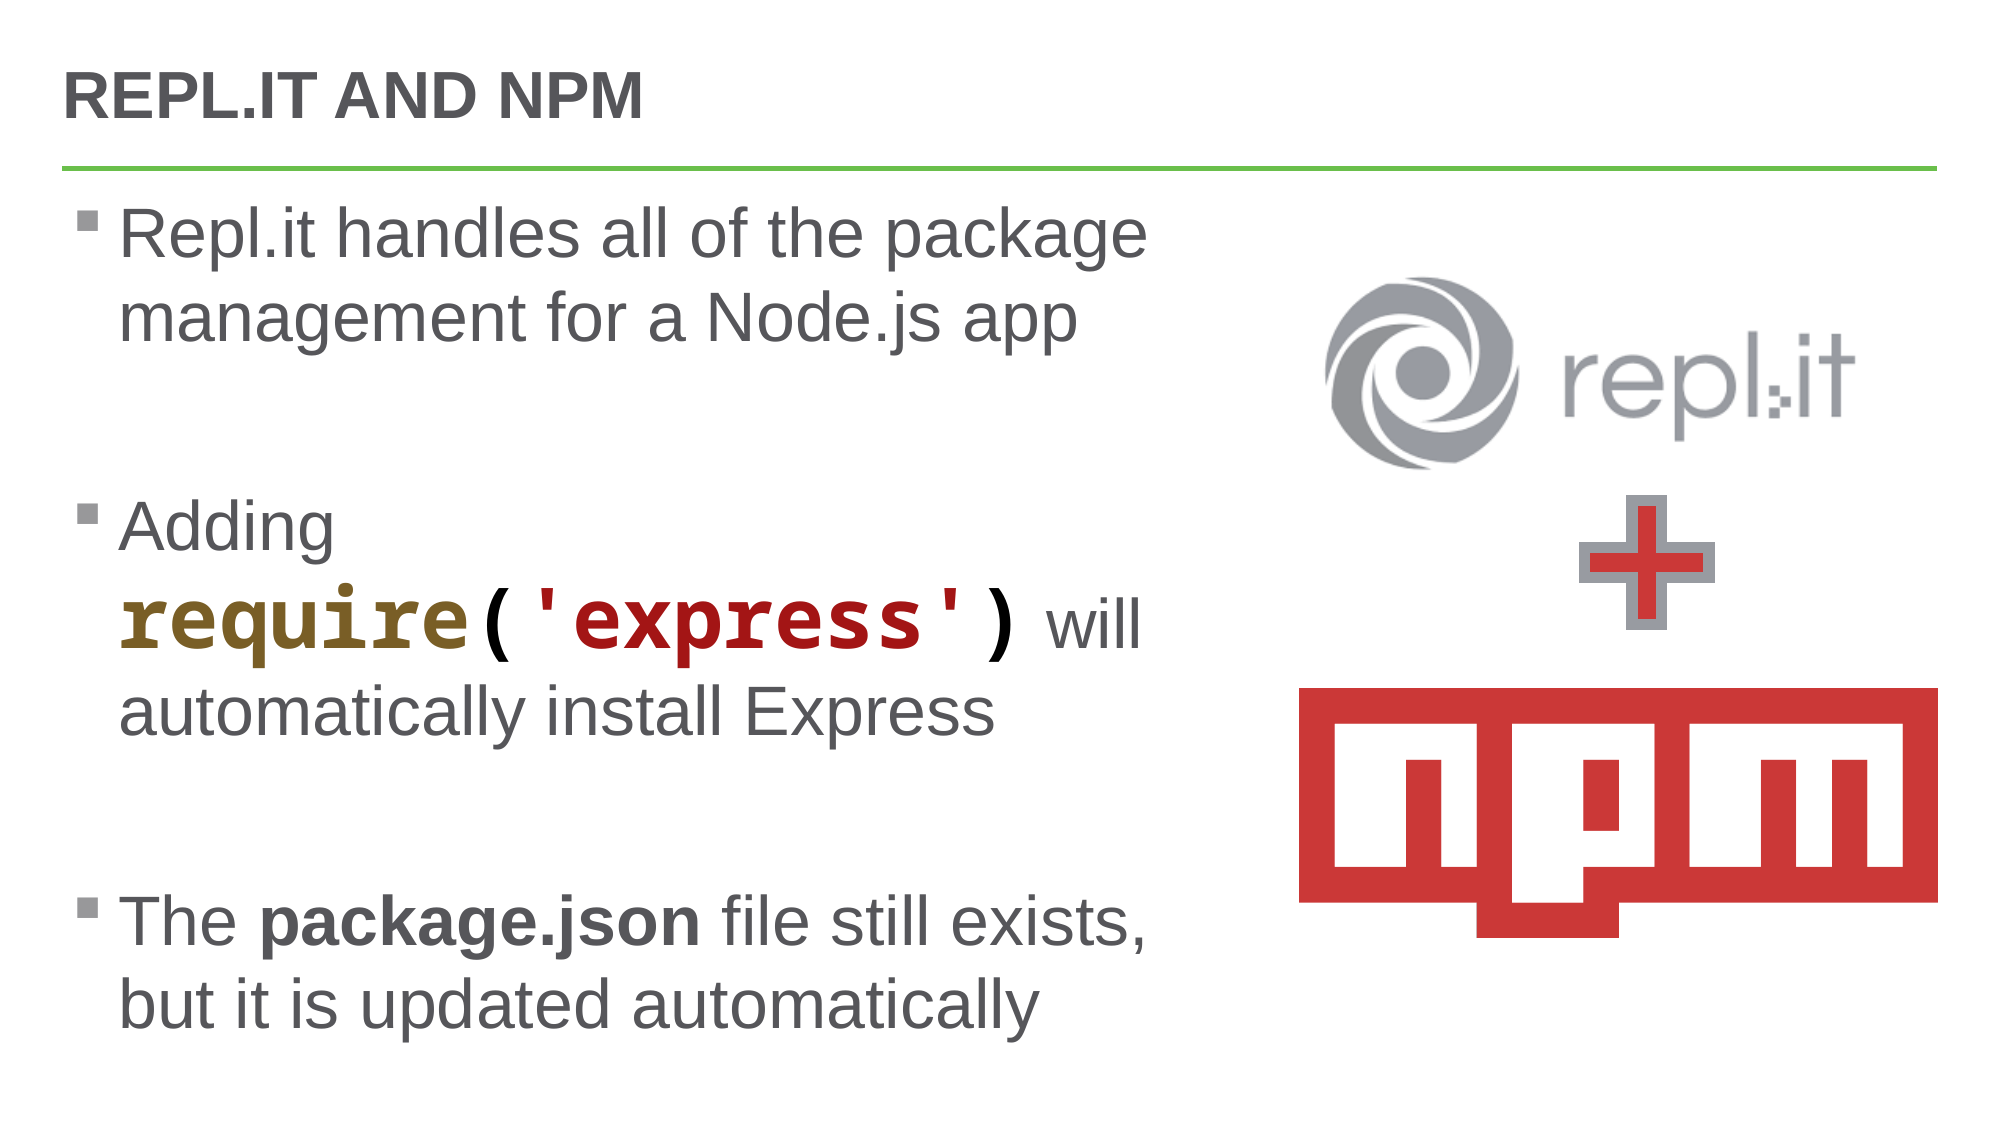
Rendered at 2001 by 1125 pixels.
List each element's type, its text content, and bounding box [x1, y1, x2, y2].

text_box [1584, 500, 1709, 625]
picture [1299, 688, 1938, 938]
title Repl.it and NPM [62, 37, 1938, 150]
list Repl.it handles all of the package management for a Node.js app Adding require('express') will automatically install Express The package.json file still exists, but it is updated automatically [62, 187, 1225, 1050]
picture [1299, 267, 1882, 478]
